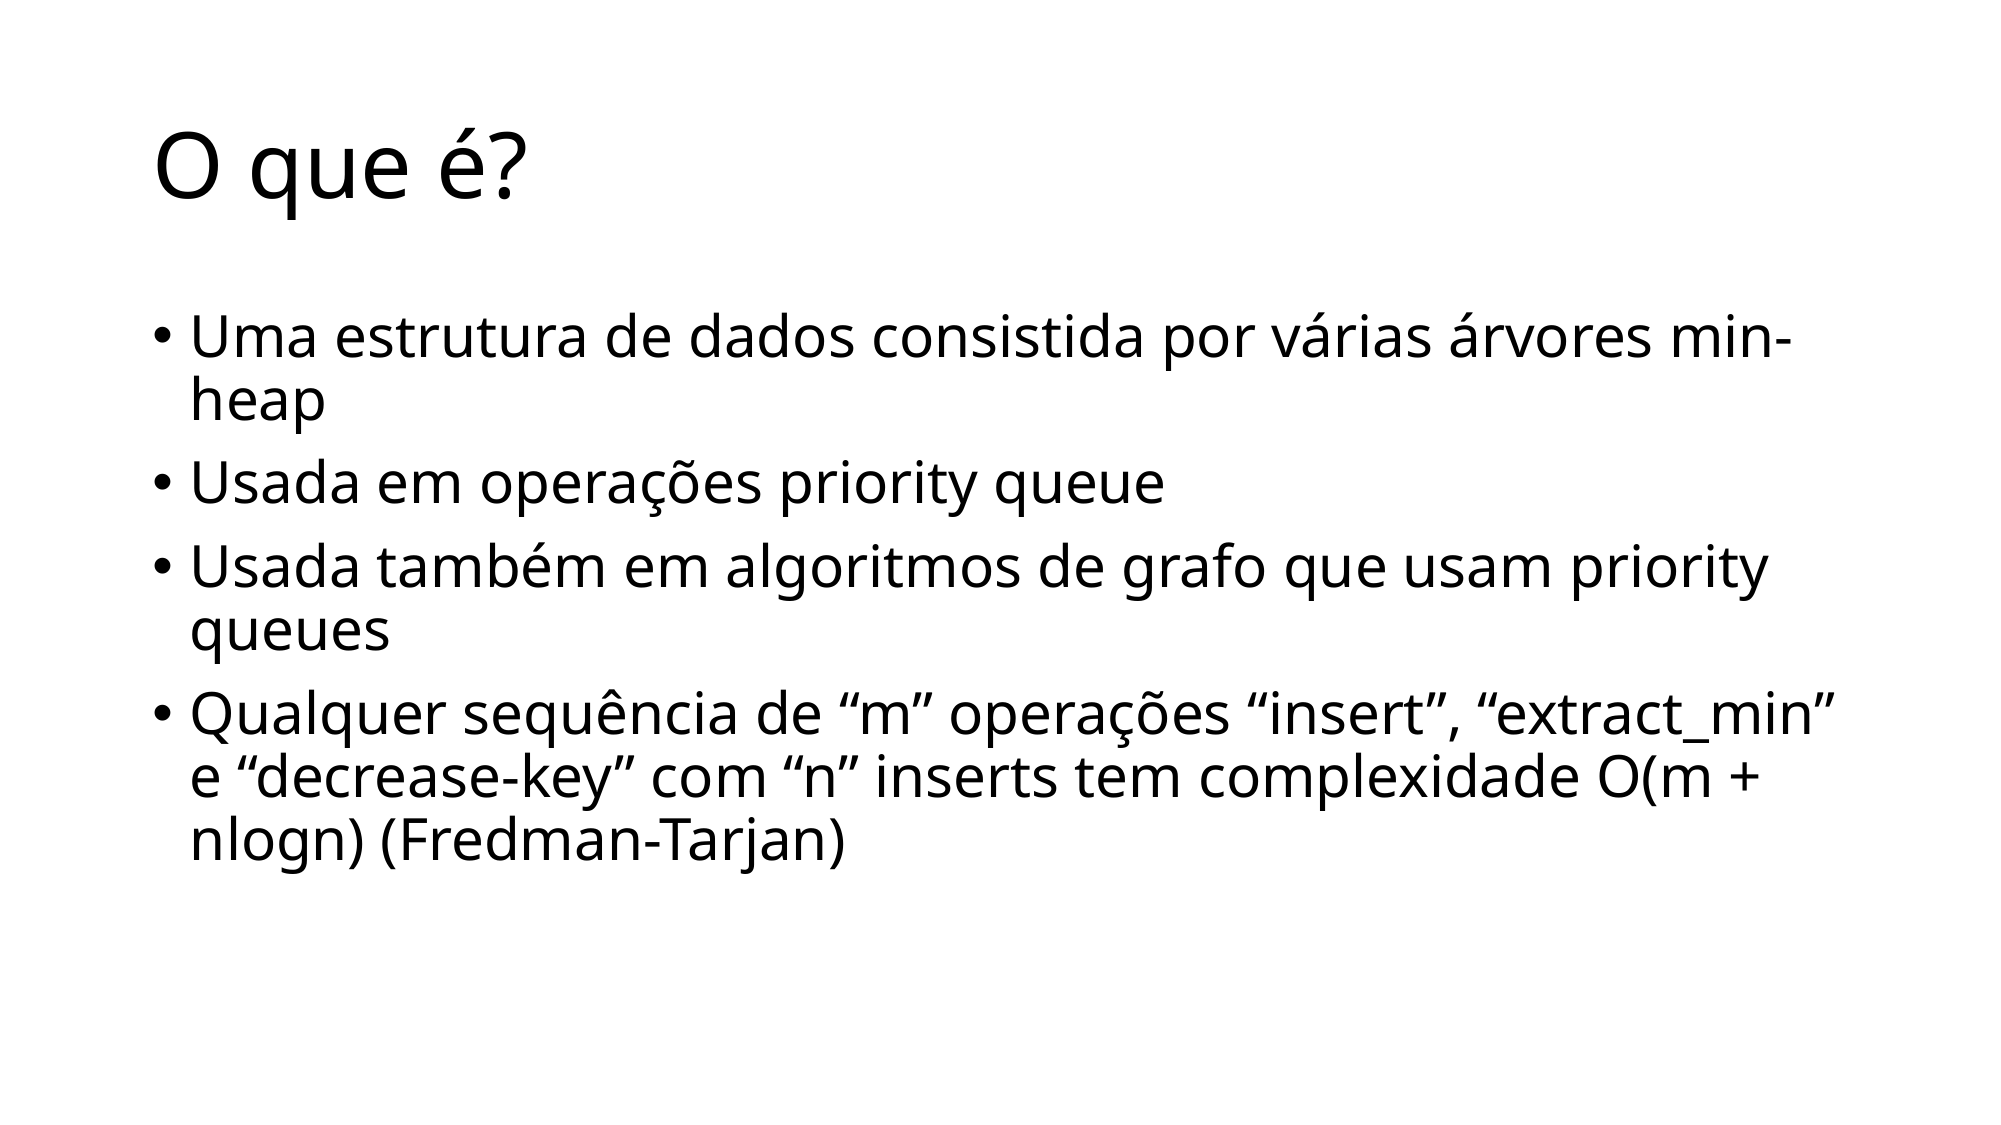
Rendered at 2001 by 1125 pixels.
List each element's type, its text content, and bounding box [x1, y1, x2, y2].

title O que é? [137, 59, 1863, 278]
list Uma estrutura de dados consistida por várias árvores min-heap Usada em operações priority queue Usada também em algoritmos de grafo que usam priority queues Qualquer sequência de “m” operações “insert”, “extract_min” e “decrease-key” com “n” inserts tem complexidade O(m + nlogn) (Fredman-Tarjan) [137, 299, 1863, 1014]
